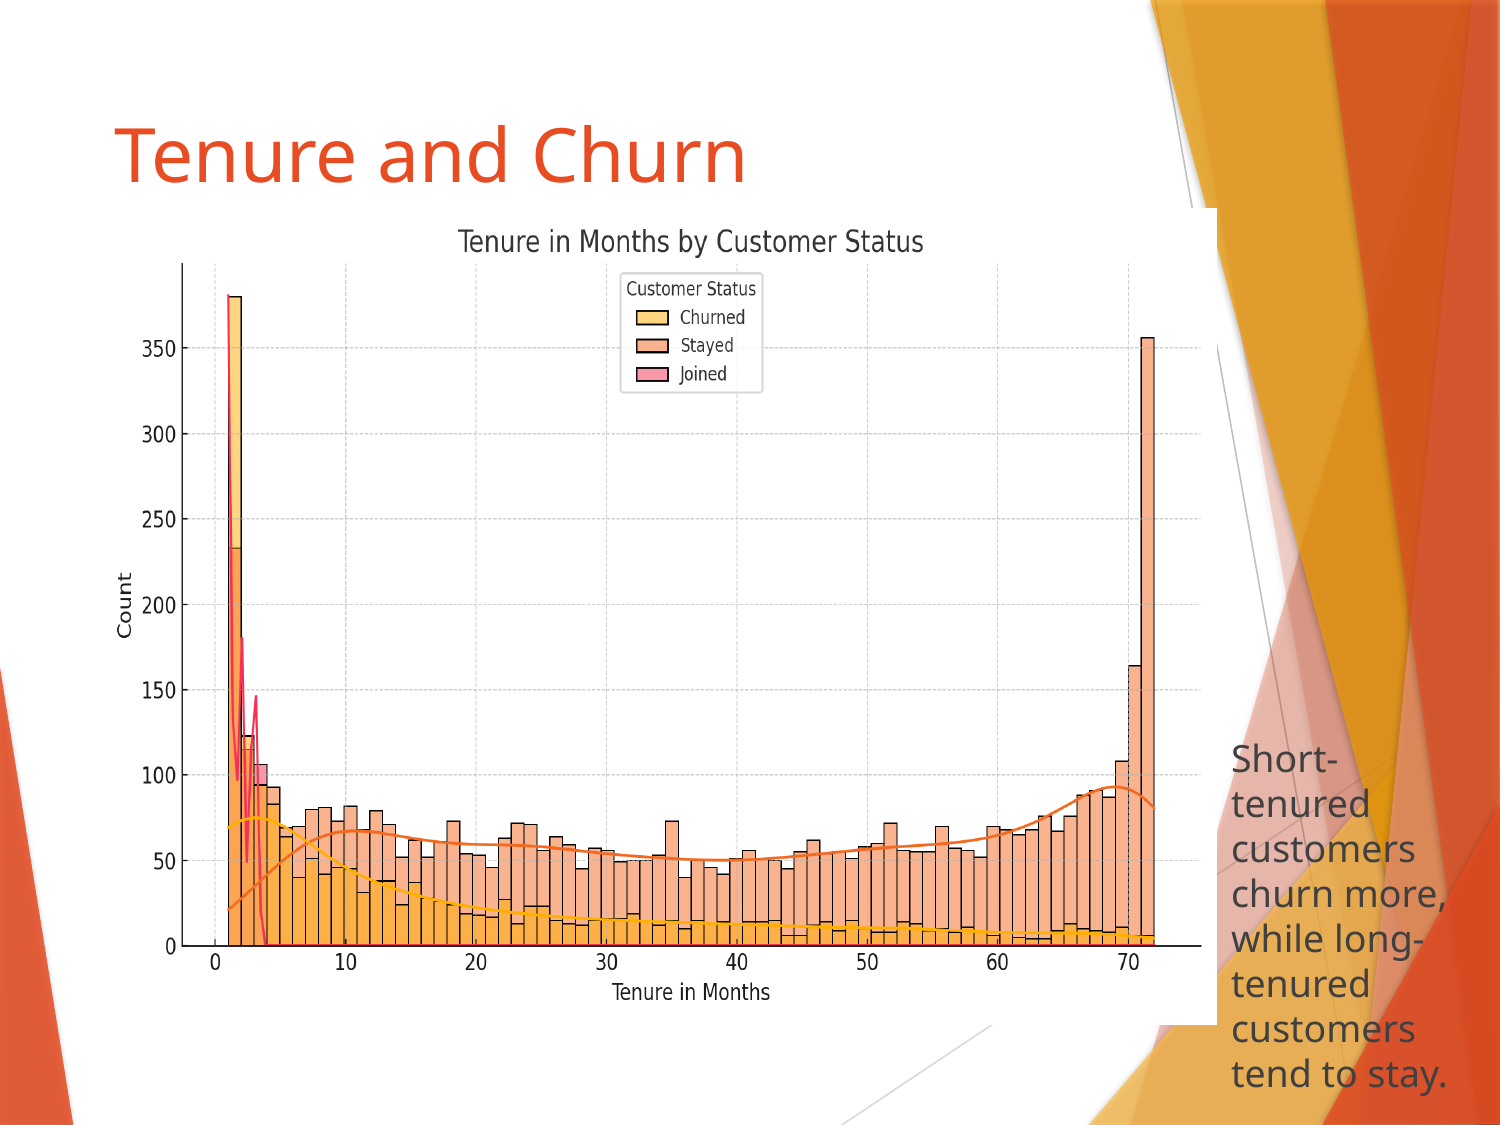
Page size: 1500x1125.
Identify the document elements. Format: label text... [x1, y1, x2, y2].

picture [99, 207, 1217, 1026]
text_box Short-tenured customers churn more, while long-tenured customers tend to stay. [1216, 727, 1480, 1102]
title Tenure and Churn [99, 99, 1142, 207]
